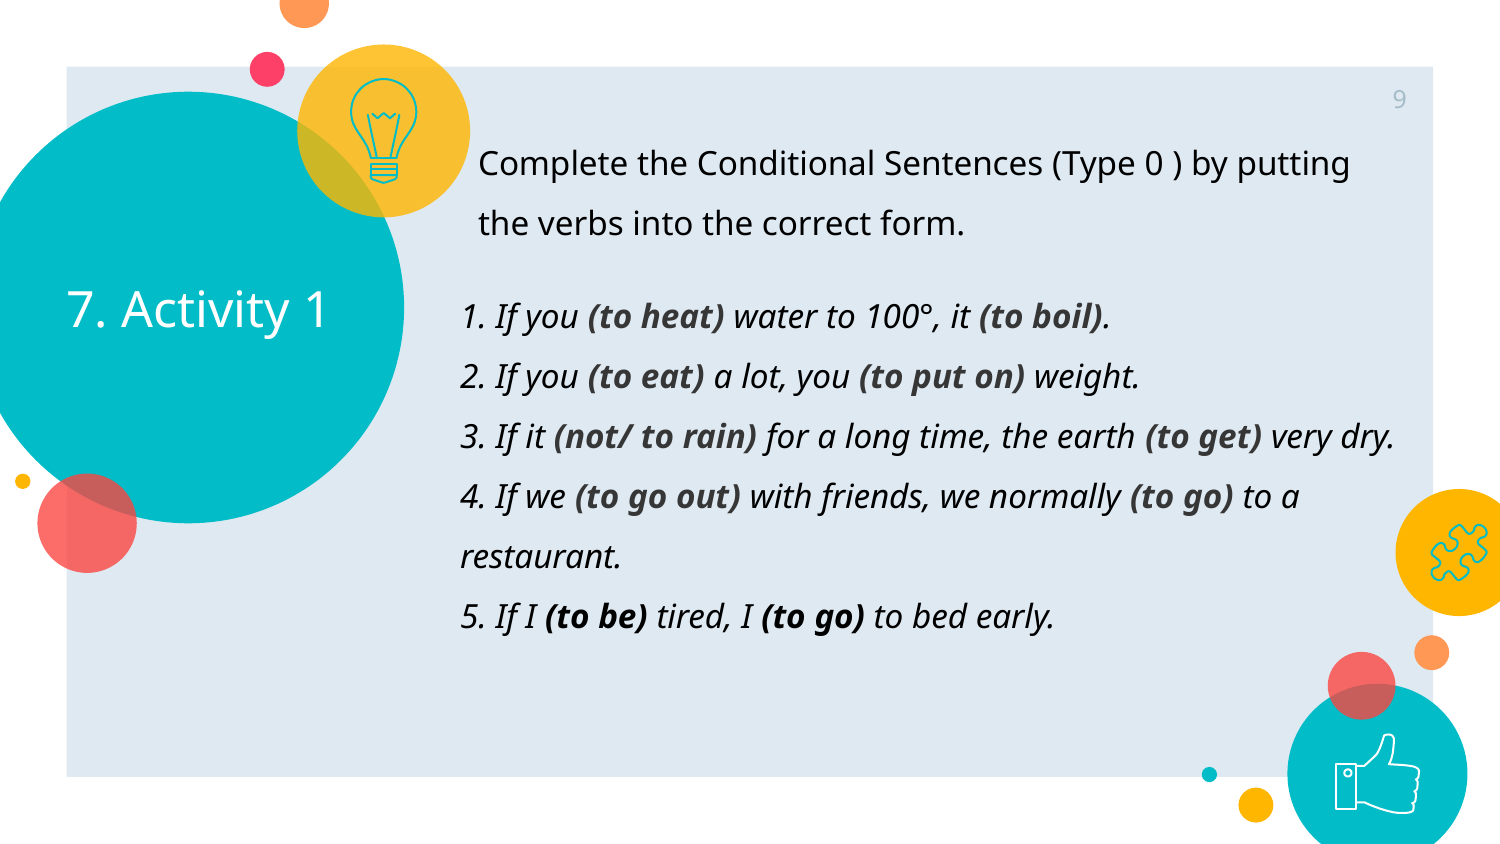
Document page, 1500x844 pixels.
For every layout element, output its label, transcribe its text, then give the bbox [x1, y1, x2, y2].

text_box 1. If you (to heat) water to 100°, it (to boil). 2. If you (to eat) a lot, you (to put on) weight. 3. If it (not/ to rain) for a long time, the earth (to get) very dry. 4. If we (to go out) with friends, we normally (to go) to a restaurant. 5. If I (to be) tired, I (to go) to bed early. [445, 268, 1415, 643]
text_box Complete the Conditional Sentences (Type 0 ) by putting the verbs into the correct form. [463, 114, 1397, 250]
title 7. Activity 1 [23, 91, 375, 524]
slide_number 9 [1331, 68, 1422, 134]
